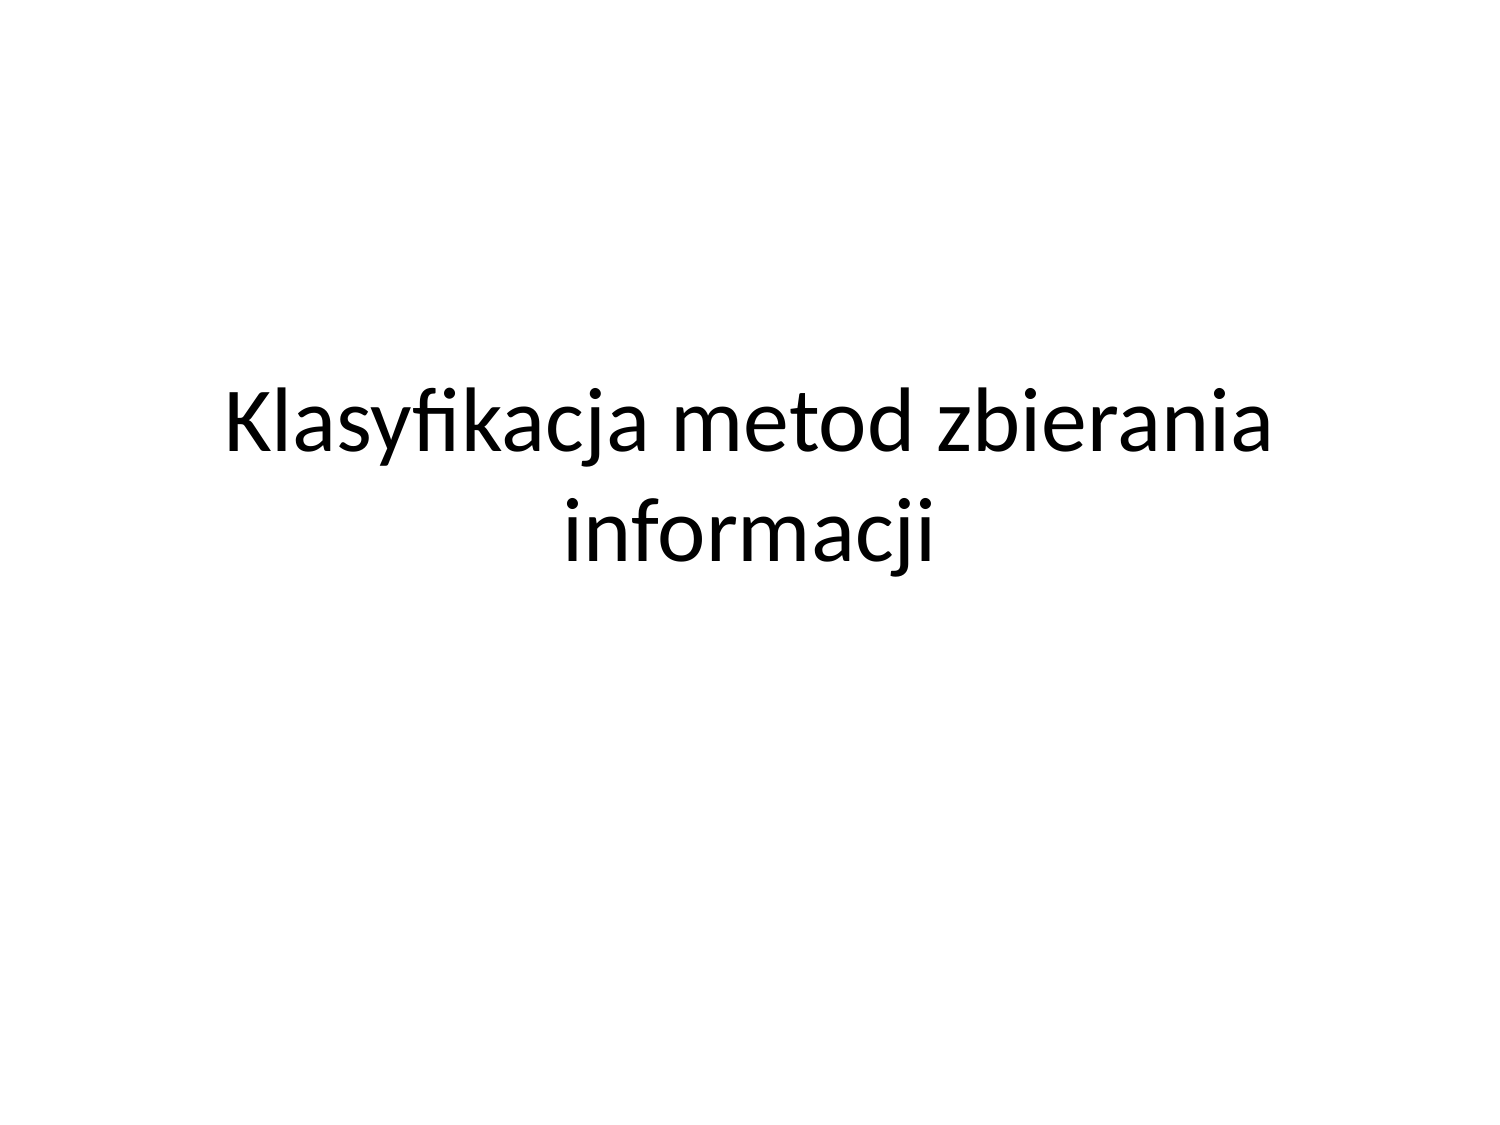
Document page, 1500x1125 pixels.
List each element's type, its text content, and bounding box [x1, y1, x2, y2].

title Klasyfikacja metod zbierania informacji [112, 349, 1388, 591]
